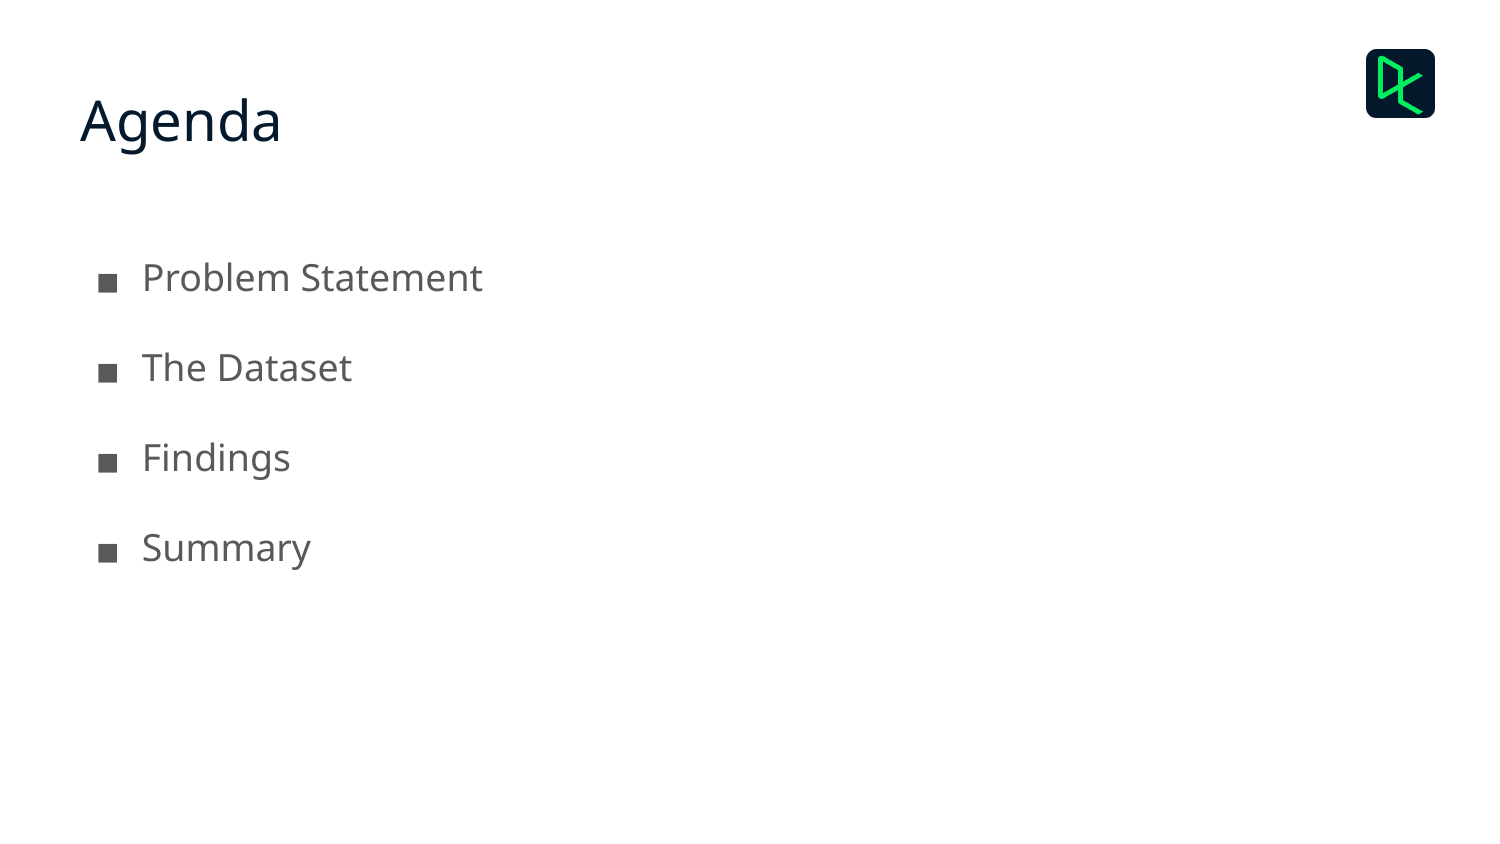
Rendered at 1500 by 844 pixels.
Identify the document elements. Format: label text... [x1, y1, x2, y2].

picture [1366, 48, 1435, 118]
list Problem Statement The Dataset Findings Summary [79, 193, 843, 688]
title Agenda [65, 70, 1357, 165]
